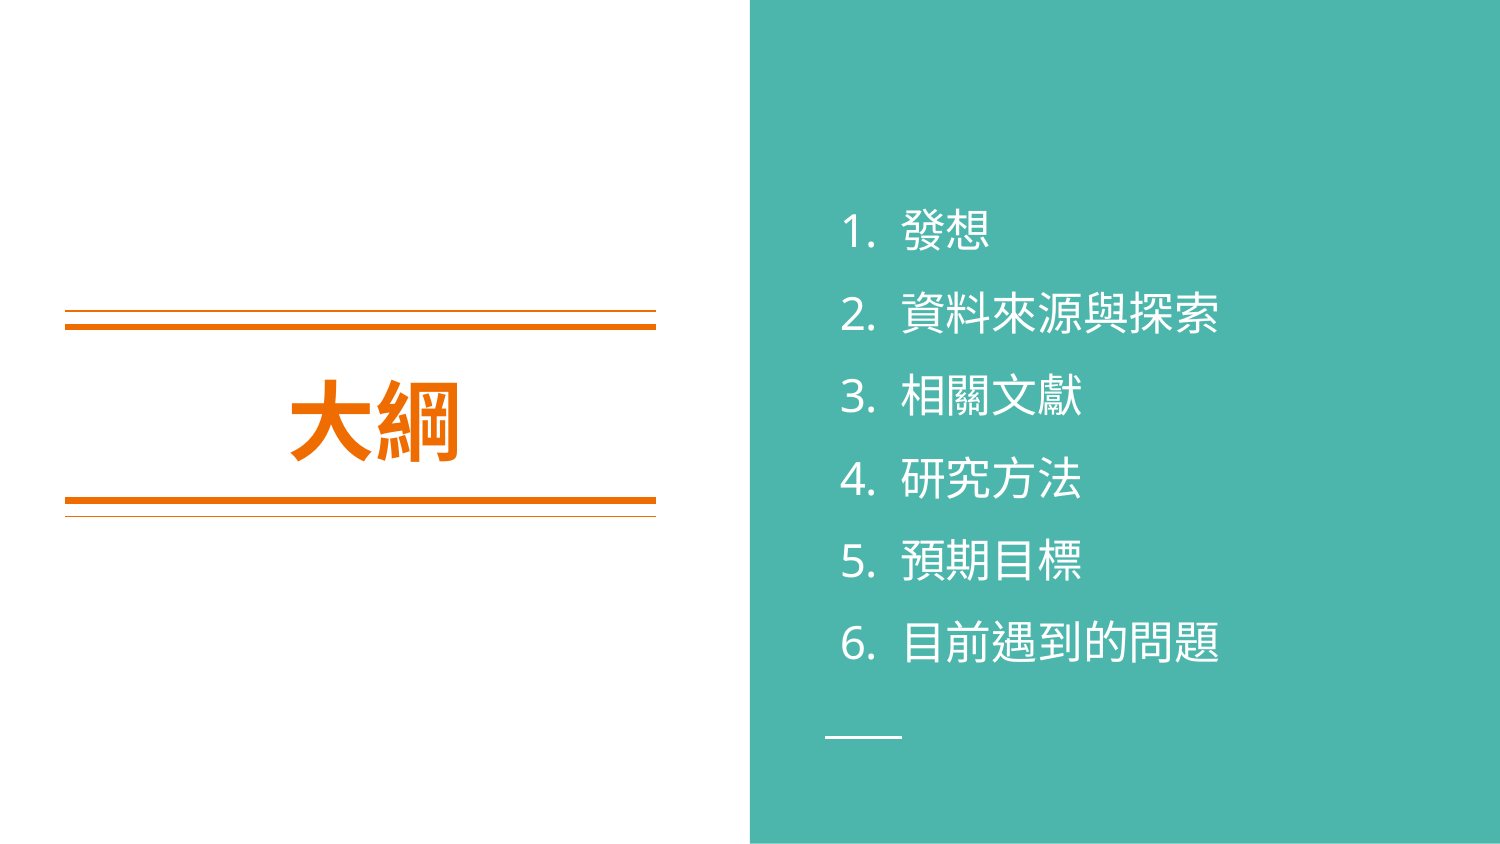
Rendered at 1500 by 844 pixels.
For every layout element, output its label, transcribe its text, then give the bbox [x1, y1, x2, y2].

title 大綱 [43, 317, 708, 593]
list 發想 資料來源與探索 相關文獻 研究方法 預期目標 目前遇到的問題 [810, 118, 1440, 725]
